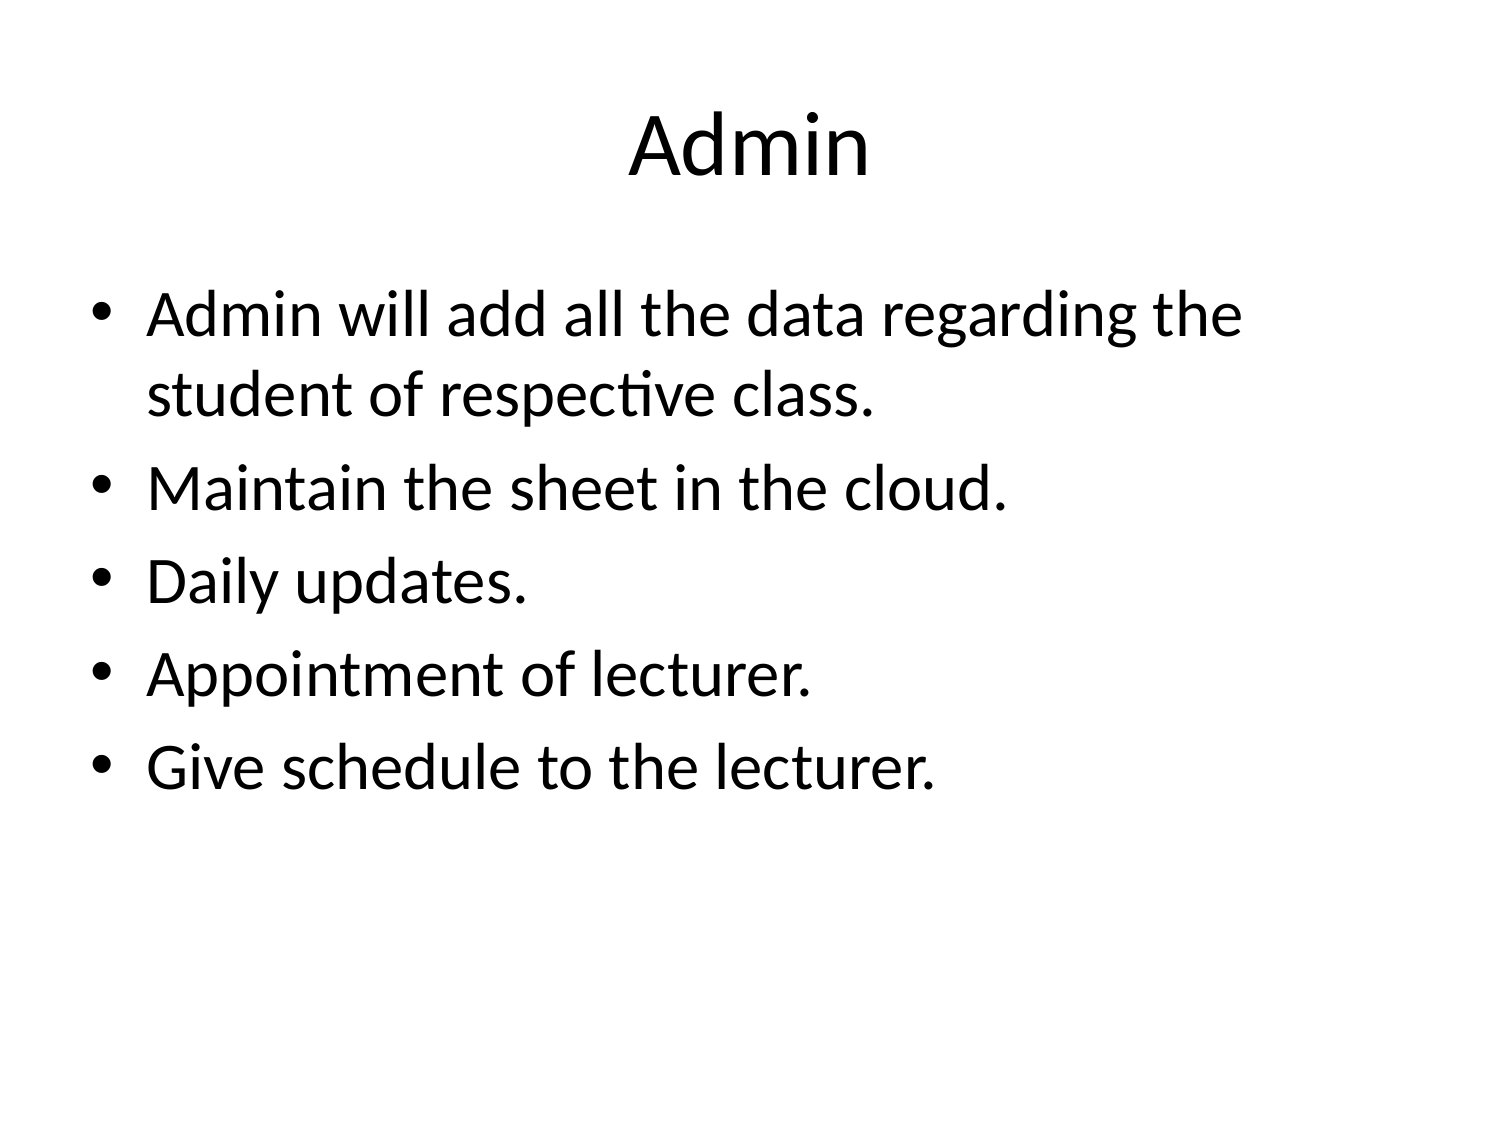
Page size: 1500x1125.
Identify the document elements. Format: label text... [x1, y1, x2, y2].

title Admin [75, 45, 1425, 233]
list Admin will add all the data regarding the student of respective class. Maintain the sheet in the cloud. Daily updates. Appointment of lecturer. Give schedule to the lecturer. [75, 262, 1425, 1005]
